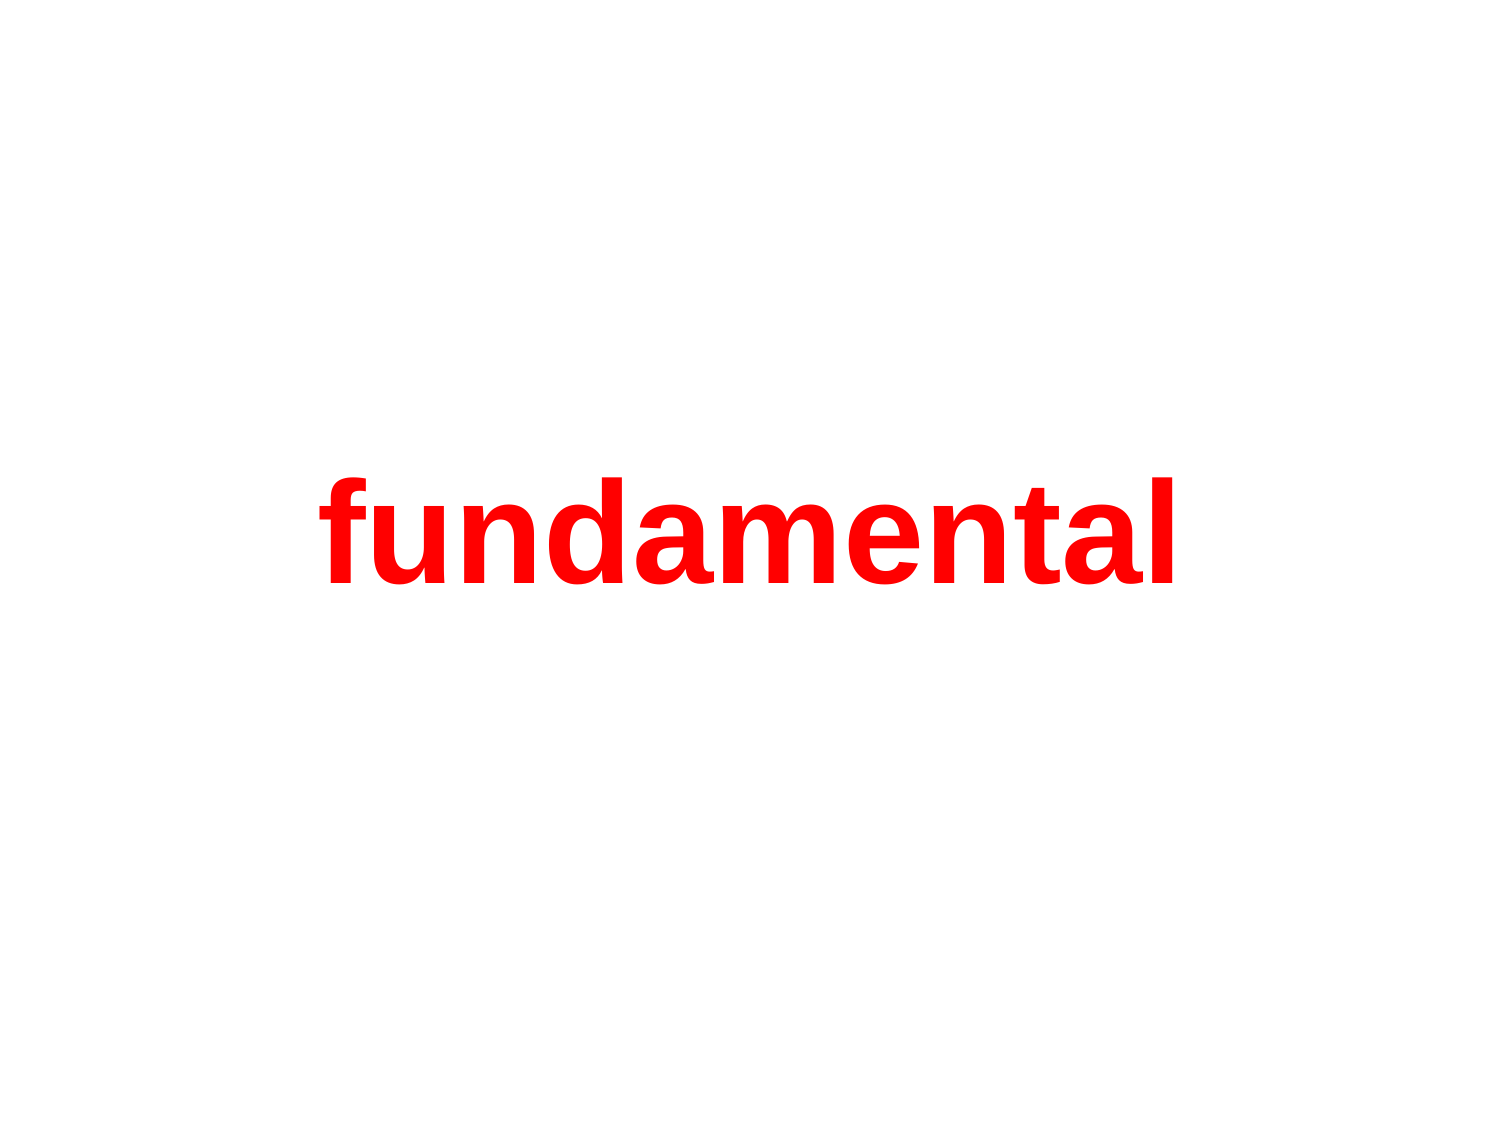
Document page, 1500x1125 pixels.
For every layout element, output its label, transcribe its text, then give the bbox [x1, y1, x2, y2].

title fundamental [112, 349, 1388, 591]
